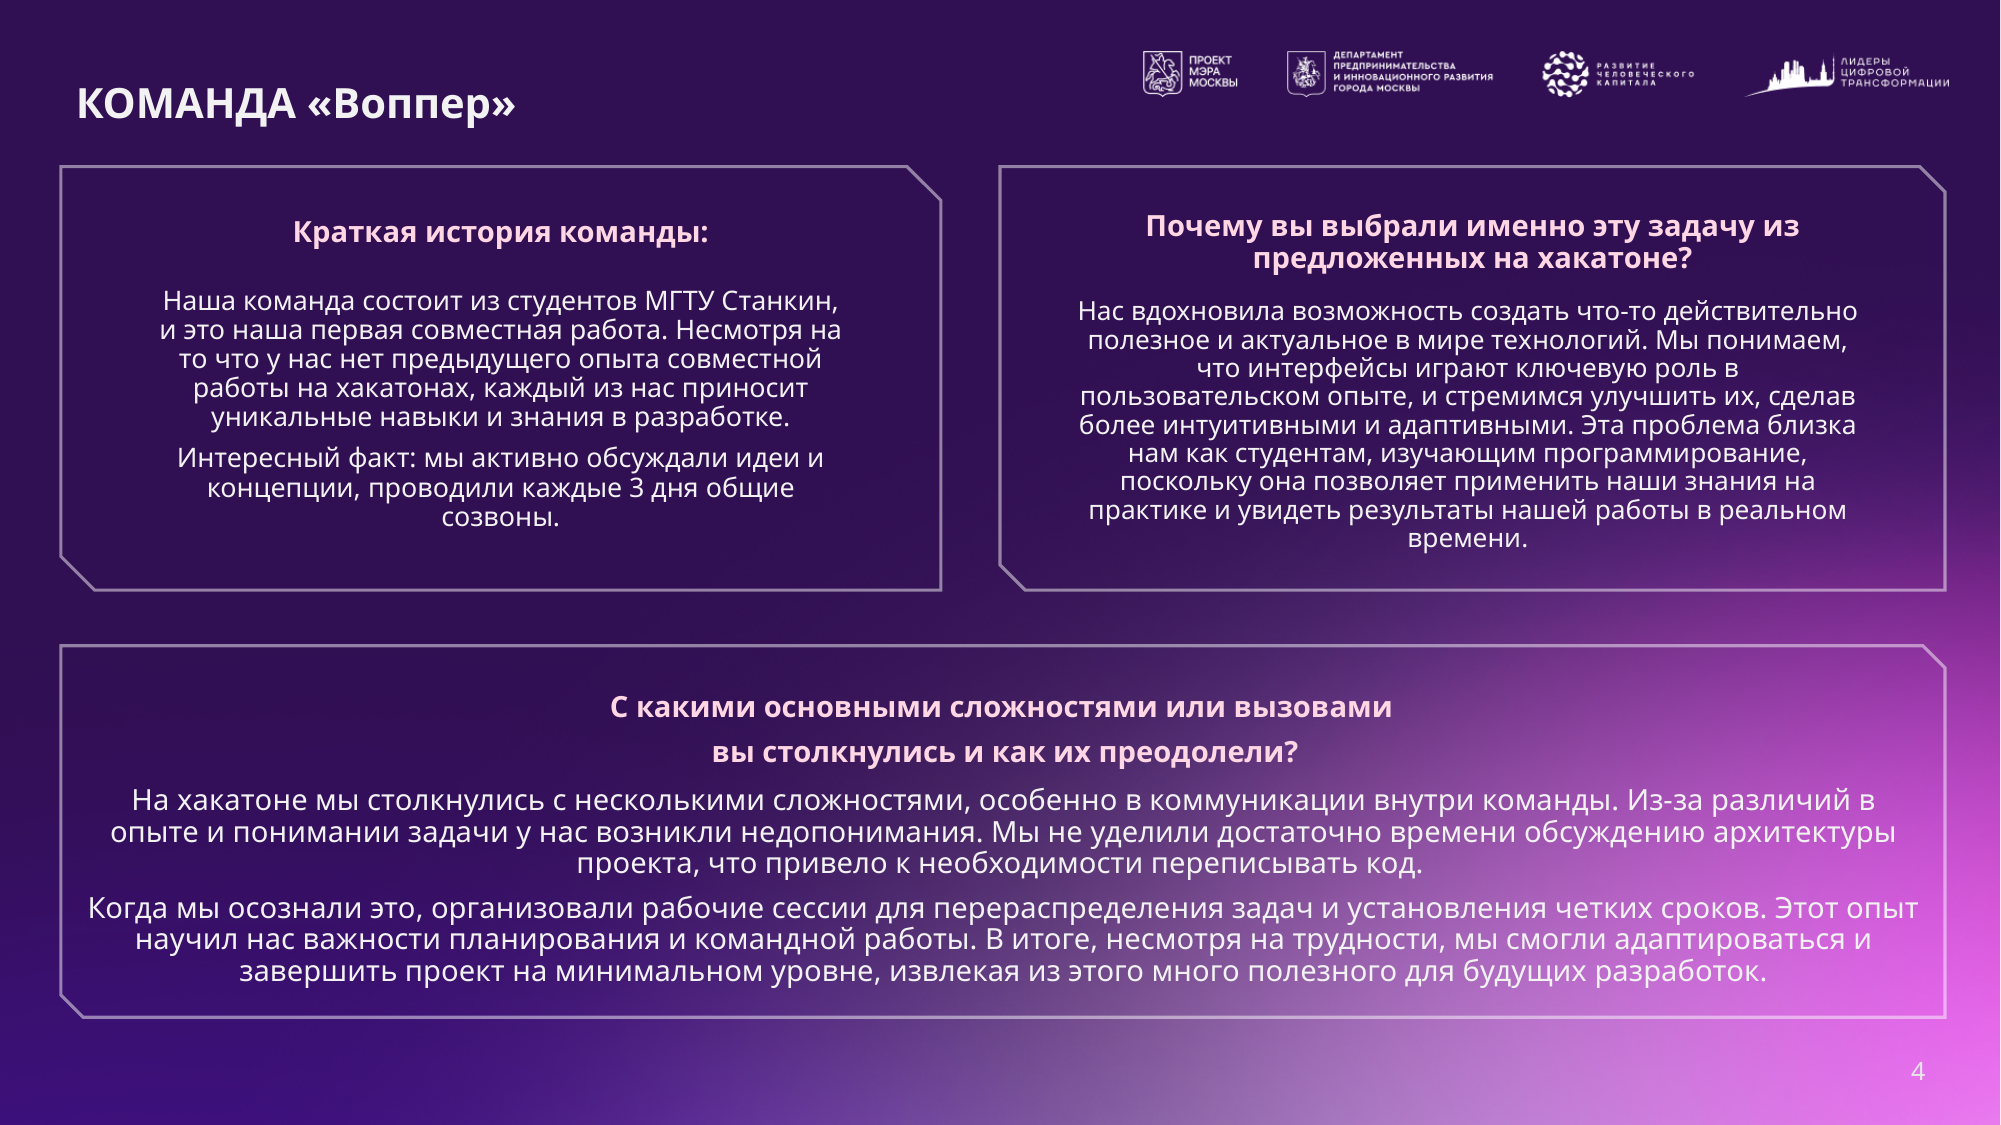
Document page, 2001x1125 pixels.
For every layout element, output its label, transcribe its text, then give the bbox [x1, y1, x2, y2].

text_box На хакатоне мы столкнулись с несколькими сложностями, особенно в коммуникации внутри команды. Из-за различий в опыте и понимании задачи у нас возникли недопонимания. Мы не уделили достаточно времени обсуждению архитектуры проекта, что привело к необходимости переписывать код. Когда мы осознали это, организовали рабочие сессии для перераспределения задач и установления четких сроков. Этот опыт научил нас важности планирования и командной работы. В итоге, несмотря на трудности, мы смогли адаптироваться и завершить проект на минимальном уровне, извлекая из этого много полезного для будущих разработок. [68, 778, 1940, 978]
title КОМАНДА «Воппер» [60, 73, 1679, 136]
list Наша команда состоит из студентов МГТУ Станкин, и это наша первая совместная работа. Несмотря на то что у нас нет предыдущего опыта совместной работы на хакатонах, каждый из нас приносит уникальные навыки и знания в разработке. Интересный факт: мы активно обсуждали идеи и концепции, проводили каждые 3 дня общие созвоны. [137, 280, 864, 563]
text_box [59, 644, 1947, 1019]
slide_number 4 [1872, 1042, 1964, 1103]
text_box Почему вы выбрали именно эту задачу из предложенных на хакатоне? [1011, 203, 1935, 291]
text_box С какими основными сложностями или вызовами вы столкнулись и как их преодолели? [117, 685, 1894, 779]
text_box Нас вдохновила возможность создать что-то действительно полезное и актуальное в мире технологий. Мы понимаем, что интерфейсы играют ключевую роль в пользовательском опыте, и стремимся улучшить их, сделав более интуитивными и адаптивными. Эта проблема близка нам как студентам, изучающим программирование, поскольку она позволяет применить наши знания на практике и увидеть результаты нашей работы в реальном времени. [1062, 291, 1874, 563]
picture [0, 0, 2001, 1125]
text_box [998, 165, 1947, 592]
text_box Краткая история команды: [255, 209, 747, 268]
text_box [59, 165, 942, 592]
